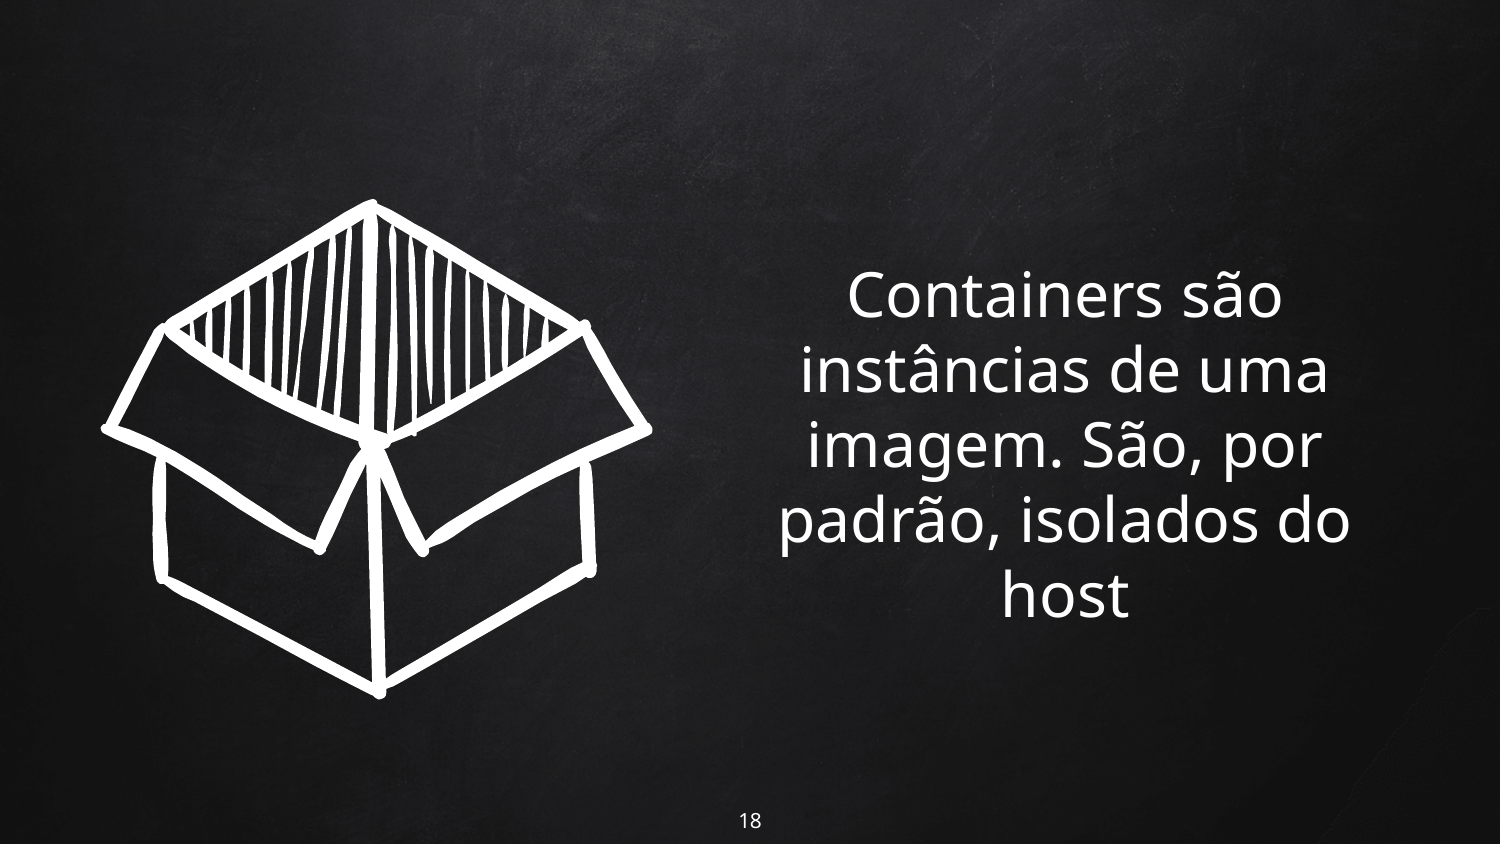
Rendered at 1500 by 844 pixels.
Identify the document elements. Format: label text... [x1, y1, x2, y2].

picture [0, 0, 1500, 844]
slide_number 18 [705, 792, 795, 844]
text_box [100, 198, 653, 700]
list Containers são instâncias de uma imagem. São, por padrão, isolados do host [748, 239, 1383, 604]
